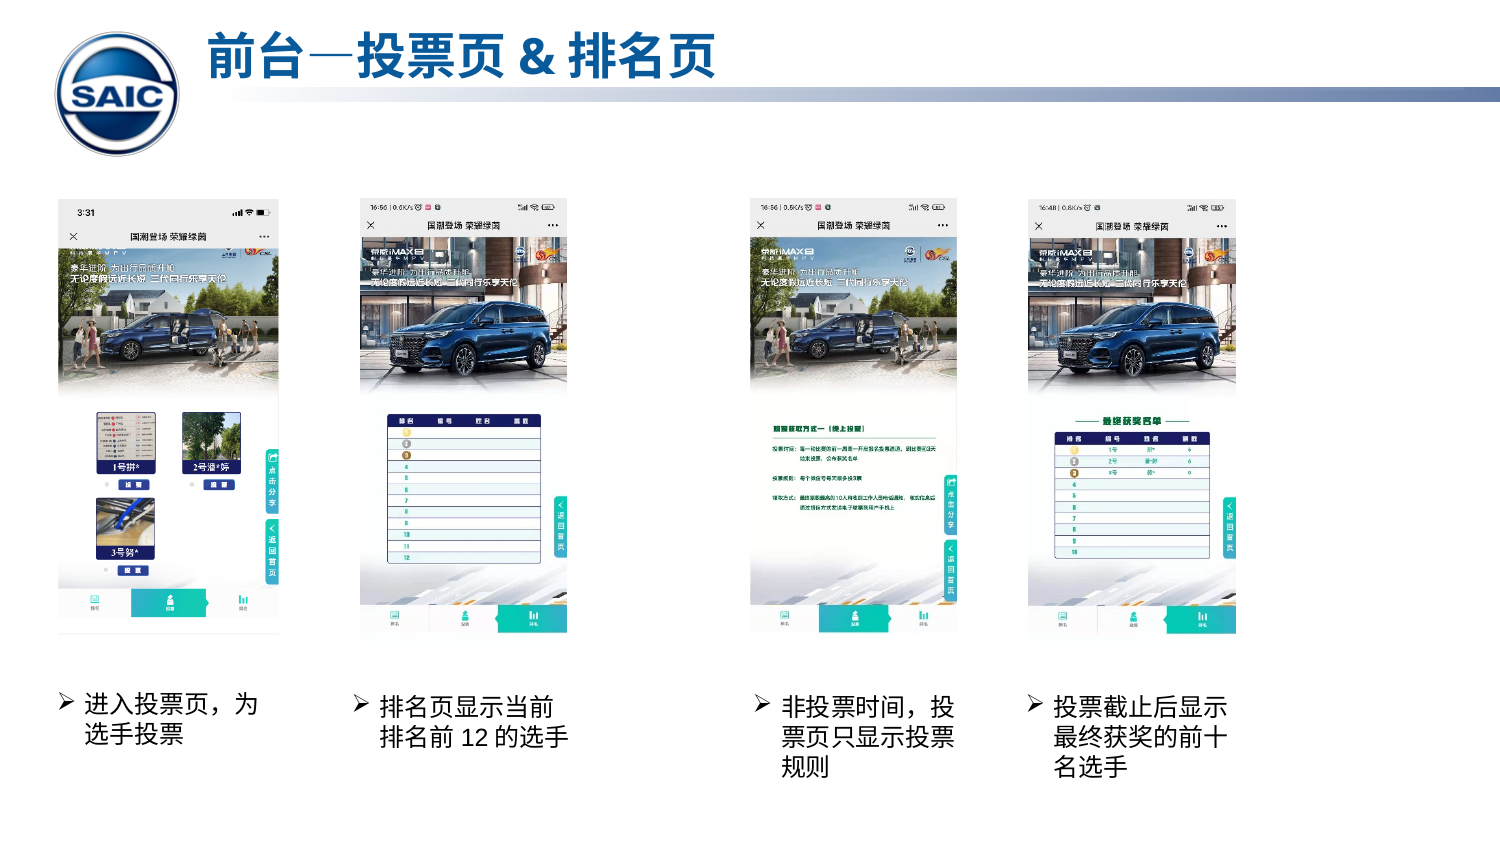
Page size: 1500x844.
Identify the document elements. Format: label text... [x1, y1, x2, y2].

picture [53, 29, 182, 158]
text_box 投票截止后显示最终获奖的前十名选手 [1010, 683, 1259, 789]
picture [359, 198, 567, 646]
picture [1028, 199, 1236, 647]
picture [57, 199, 279, 635]
text_box 进入投票页，为选手投票 [42, 681, 295, 757]
text_box 前台—投票页&排名页 [194, 19, 1464, 91]
text_box 非投票时间，投票页只显示投票规则 [738, 683, 987, 789]
picture [749, 198, 957, 646]
text_box 排名页显示当前排名前12的选手 [336, 683, 590, 759]
